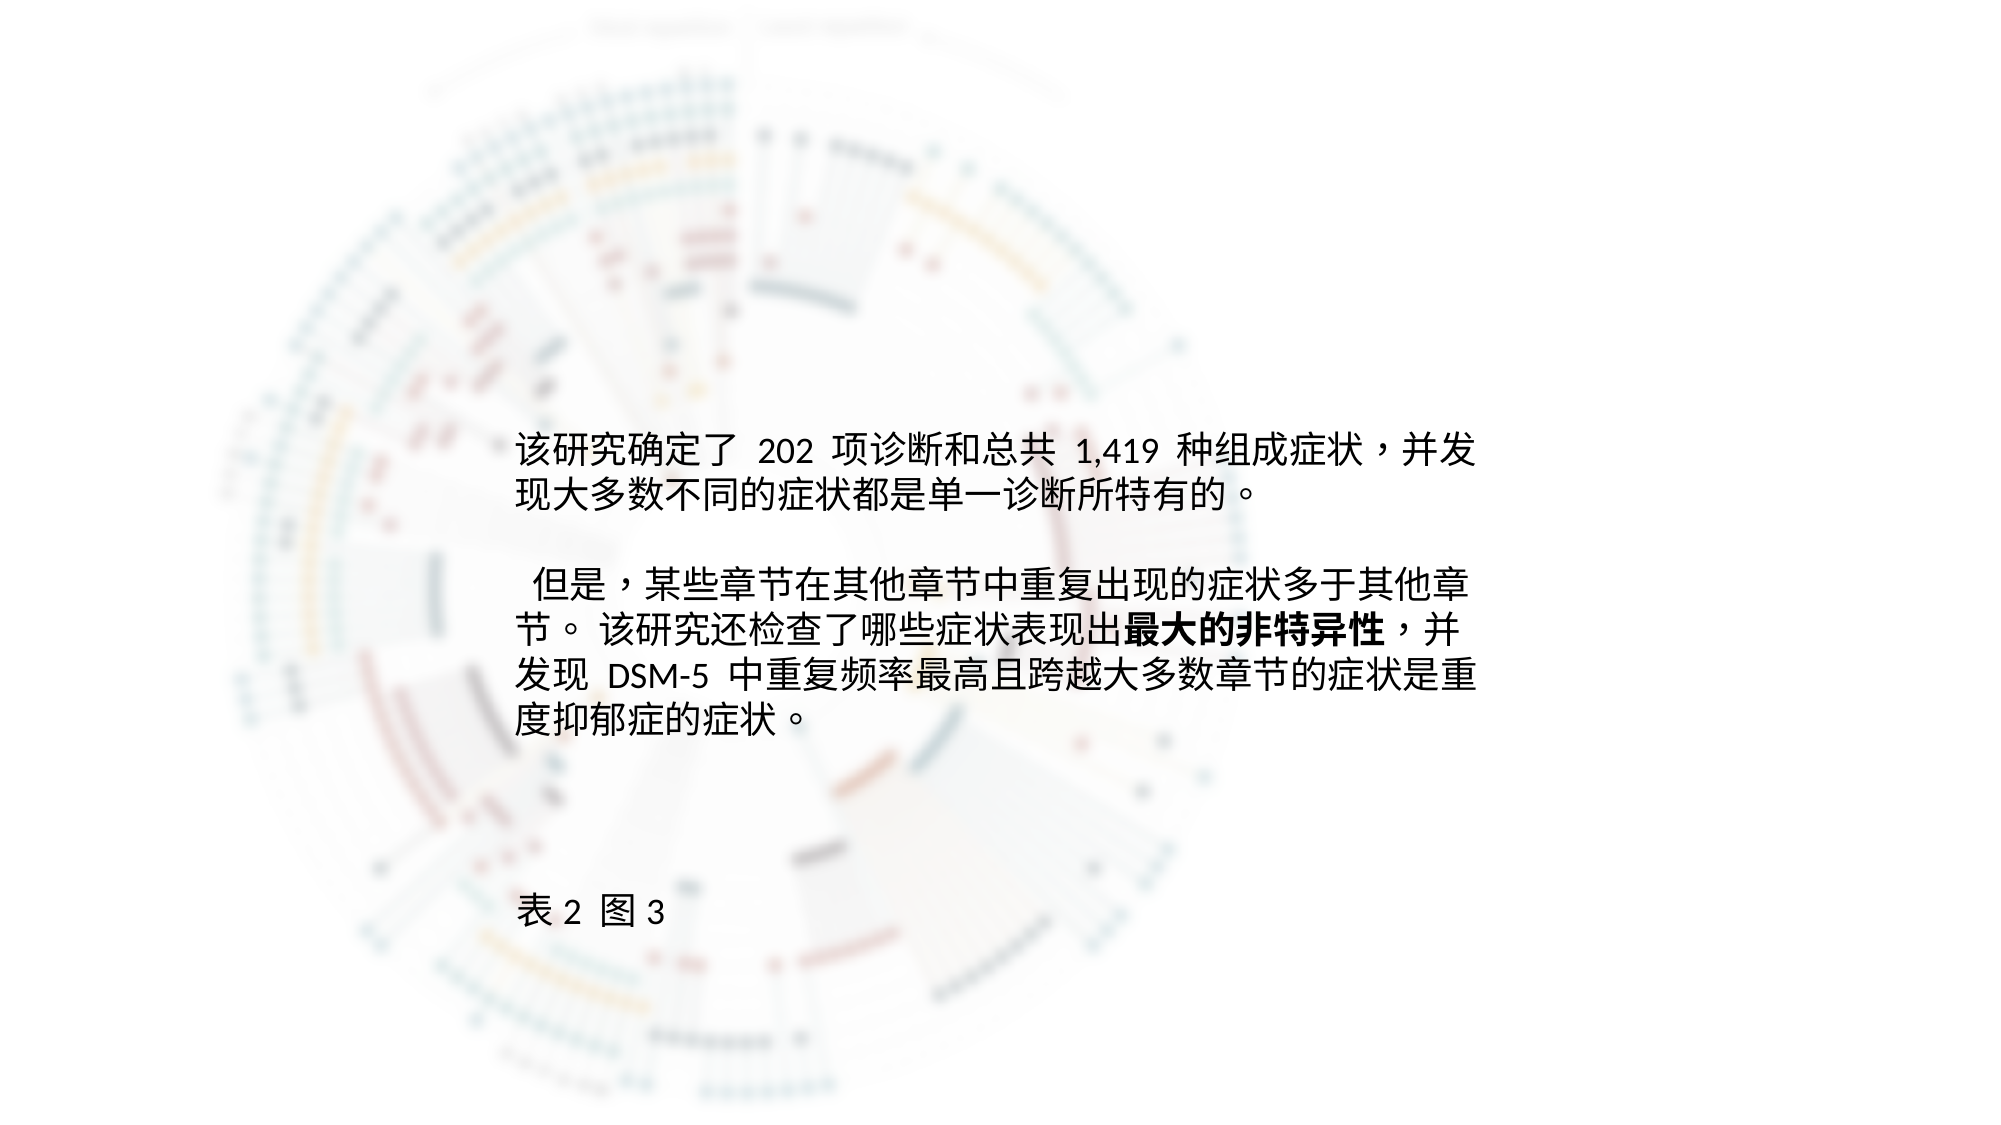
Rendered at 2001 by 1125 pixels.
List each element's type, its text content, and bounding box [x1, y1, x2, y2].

text_box 该研究确定了 202 项诊断和总共 1,419 种组成症状，并发现大多数不同的症状都是单一诊断所特有的。 但是，某些章节在其他章节中重复出现的症状多于其他章节。 该研究还检查了哪些症状表现出最大的非特异性，并发现 DSM-5 中重复频率最高且跨越大多数章节的症状是重度抑郁症的症状。 [500, 418, 1500, 749]
text_box 表2 图3 [501, 879, 1314, 939]
